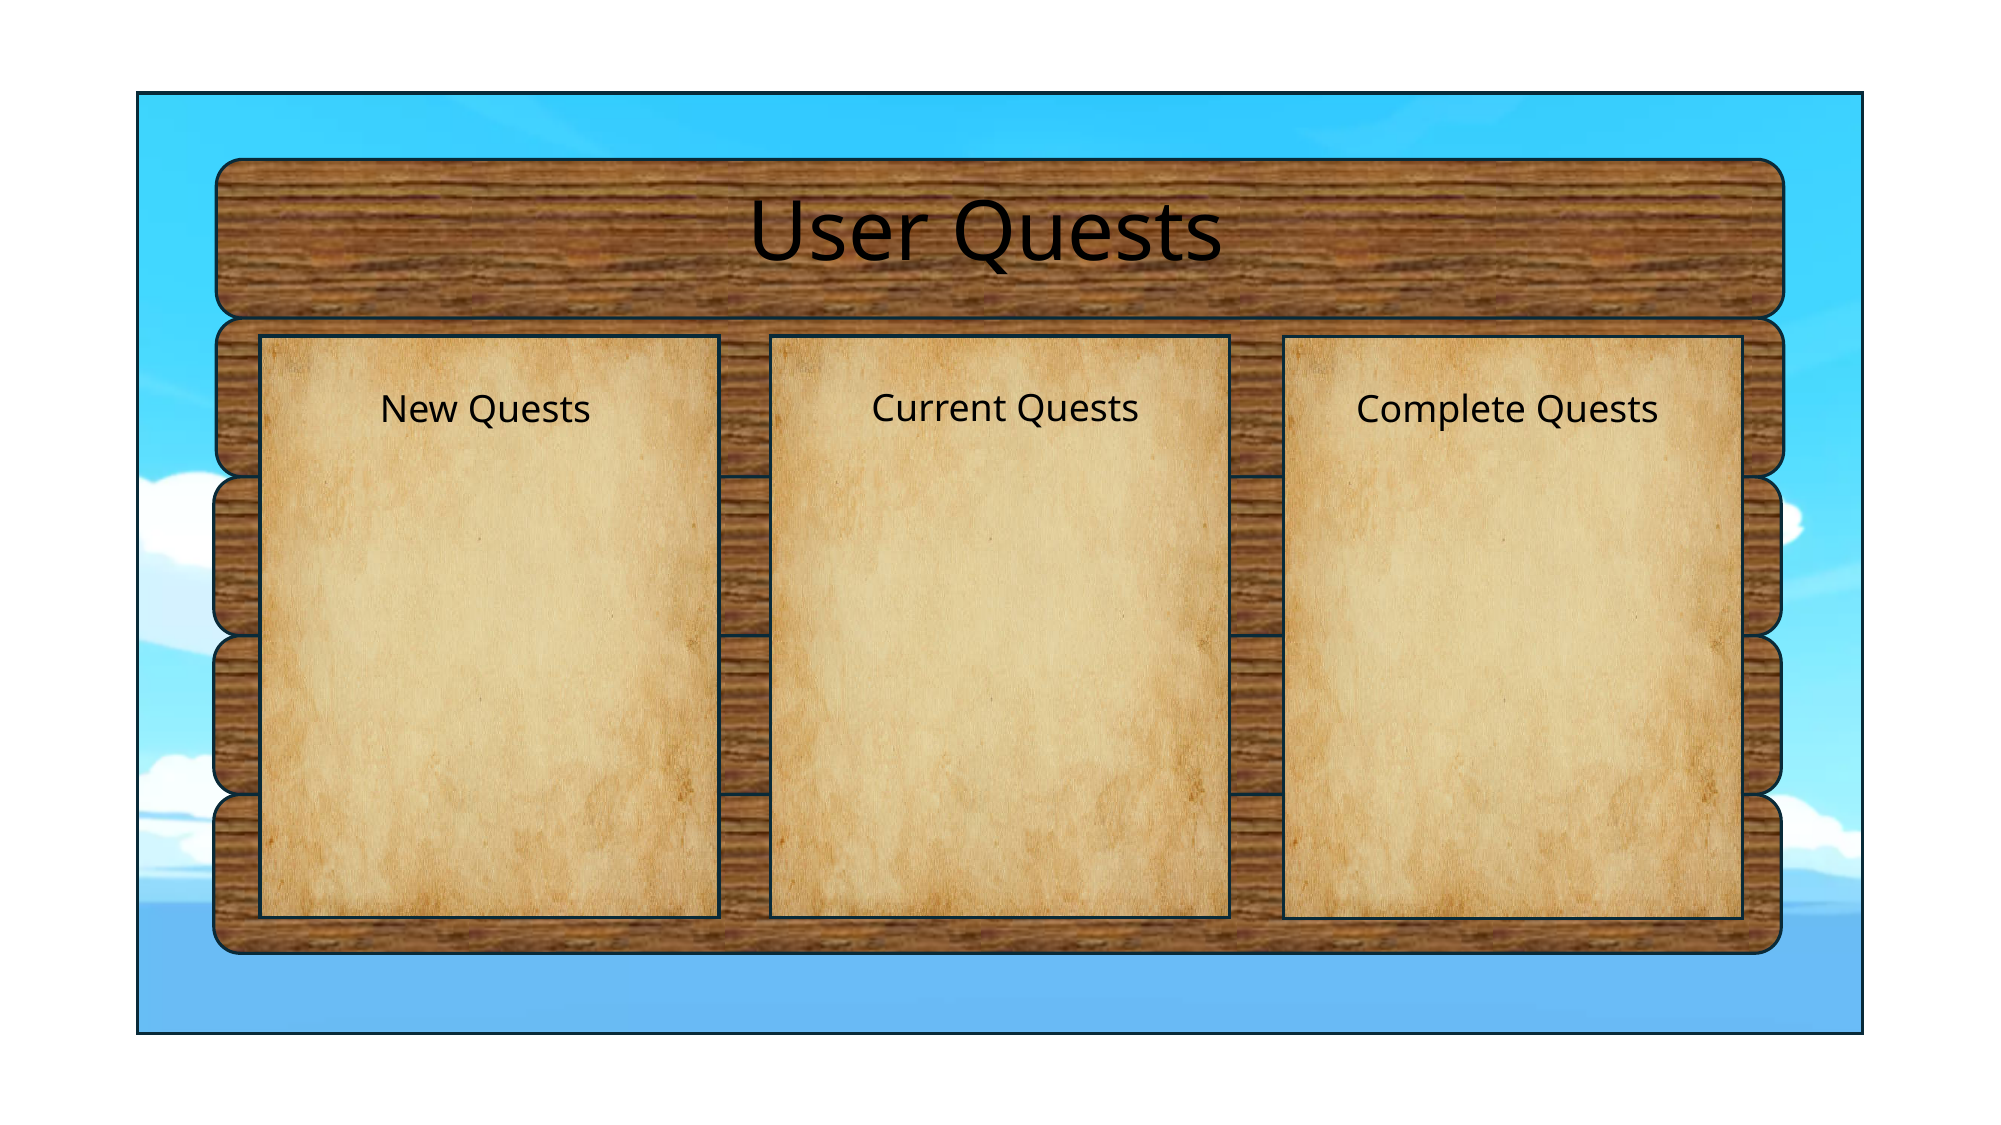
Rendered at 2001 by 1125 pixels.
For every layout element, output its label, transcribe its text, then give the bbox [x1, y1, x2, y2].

text_box [212, 792, 1783, 955]
text_box [214, 316, 1786, 477]
text_box [1231, 634, 1282, 792]
text_box Complete Quests [1341, 377, 1684, 438]
text_box [212, 475, 258, 636]
text_box [1231, 475, 1282, 634]
text_box New Quests [365, 377, 615, 438]
text_box [214, 157, 1786, 318]
text_box User Quests [732, 170, 1268, 285]
text_box [212, 634, 258, 794]
text_box [721, 475, 769, 634]
text_box [136, 91, 1864, 1035]
text_box Current Quests [856, 376, 1184, 437]
text_box [1744, 475, 1783, 636]
text_box [1282, 335, 1744, 920]
text_box [721, 634, 769, 792]
text_box [1744, 634, 1783, 794]
text_box [258, 334, 721, 919]
text_box [769, 334, 1231, 919]
